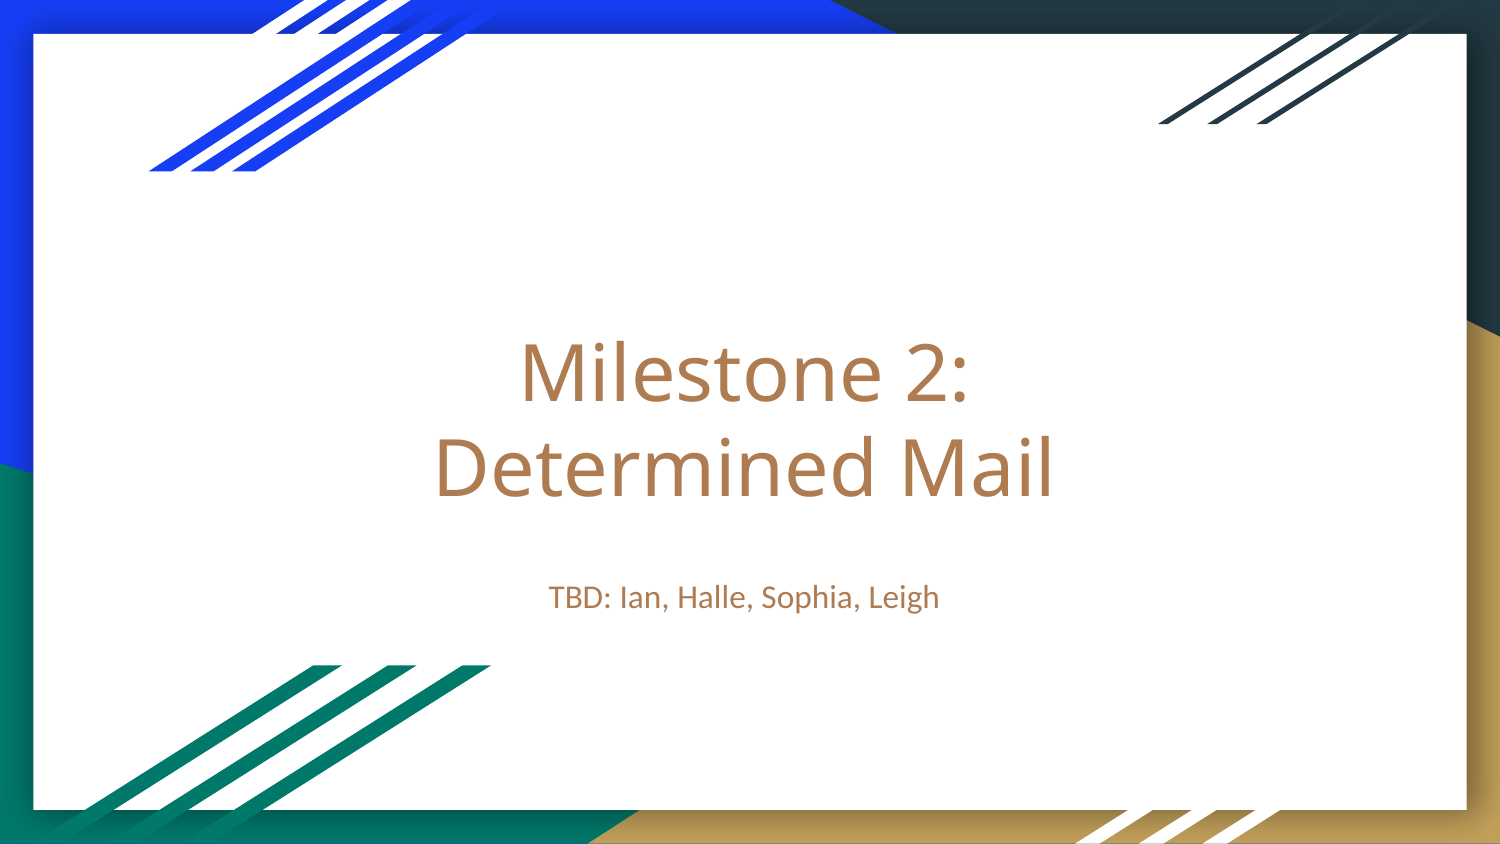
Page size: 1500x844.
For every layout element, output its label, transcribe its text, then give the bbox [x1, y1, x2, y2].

title Milestone 2: Determined Mail [304, 298, 1185, 537]
subtitle TBD: Ian, Halle, Sophia, Leigh [304, 559, 1185, 646]
